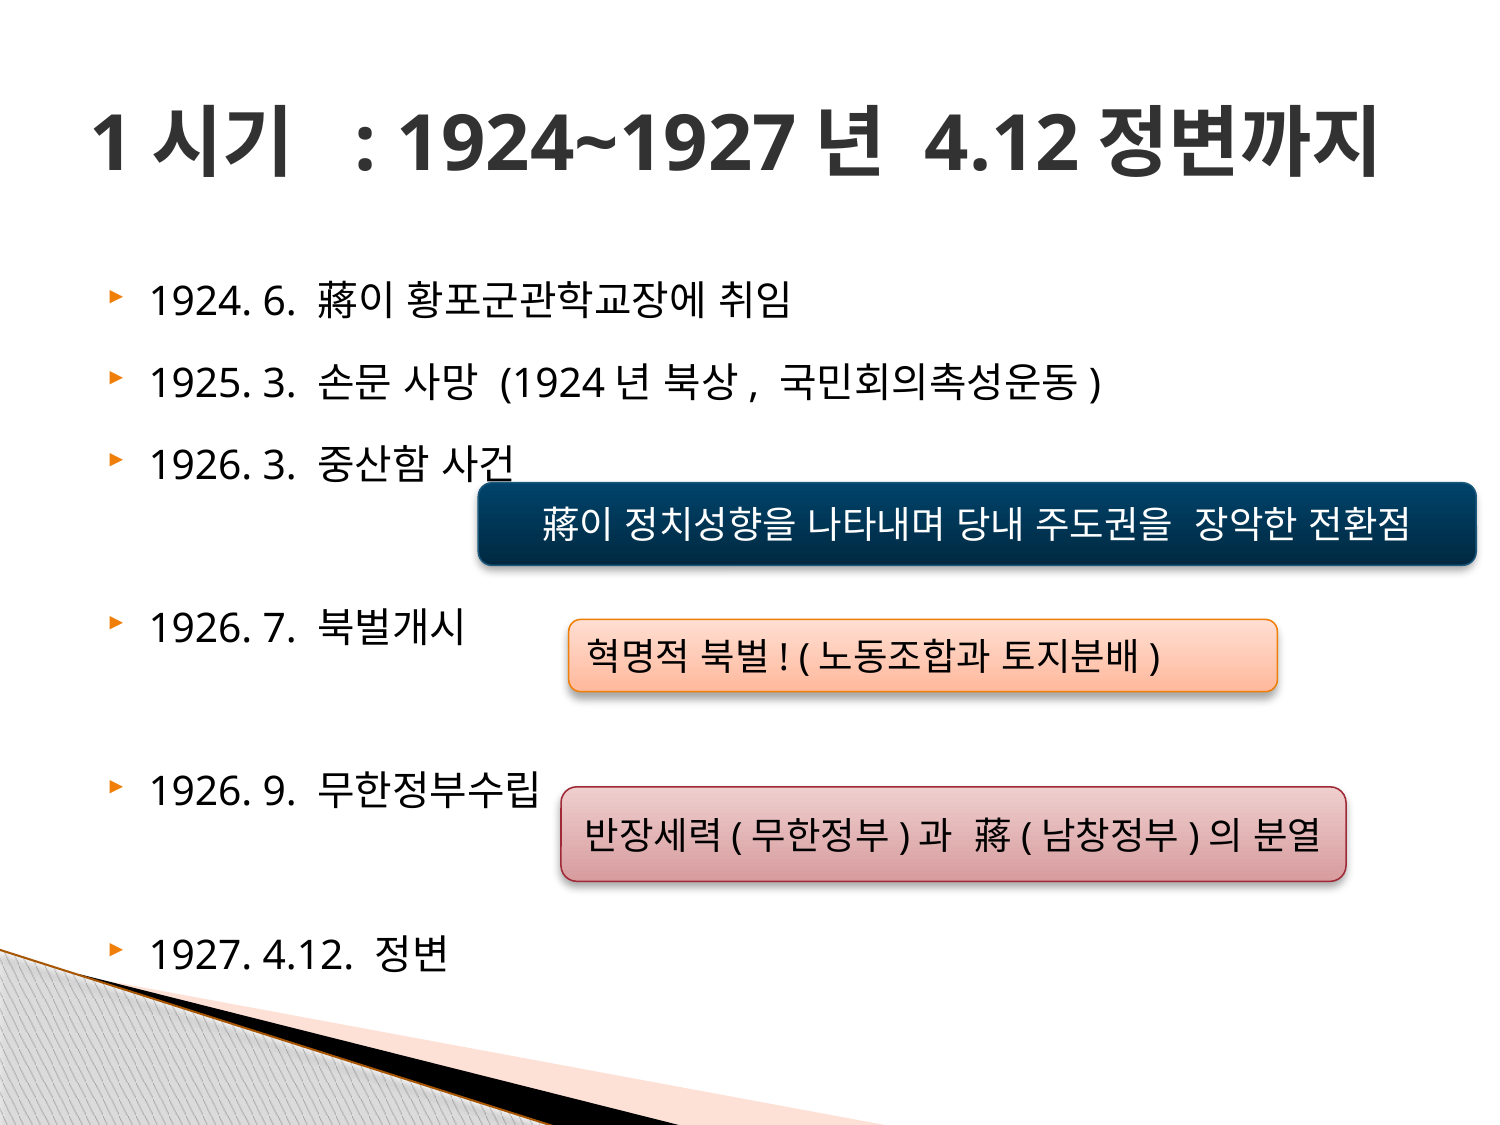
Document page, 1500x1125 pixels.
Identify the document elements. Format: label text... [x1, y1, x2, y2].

title 1시기 : 1924~1927년 4.12정변까지 [75, 45, 1425, 233]
list 1924. 6. 蔣이 황포군관학교장에 취임 1925. 3. 손문 사망 (1924년 북상, 국민회의촉성운동) 1926. 3. 중산함 사건 1926. 7. 북벌개시 1926. 9. 무한정부수립 1927. 4.12. 정변 [75, 243, 1425, 986]
text_box 반장세력(무한정부)과 蔣(남창정부)의 분열 [560, 786, 1347, 883]
text_box 혁명적 북벌! (노동조합과 토지분배) [567, 618, 1279, 693]
text_box 蔣이 정치성향을 나타내며 당내 주도권을 장악한 전환점 [477, 481, 1478, 567]
